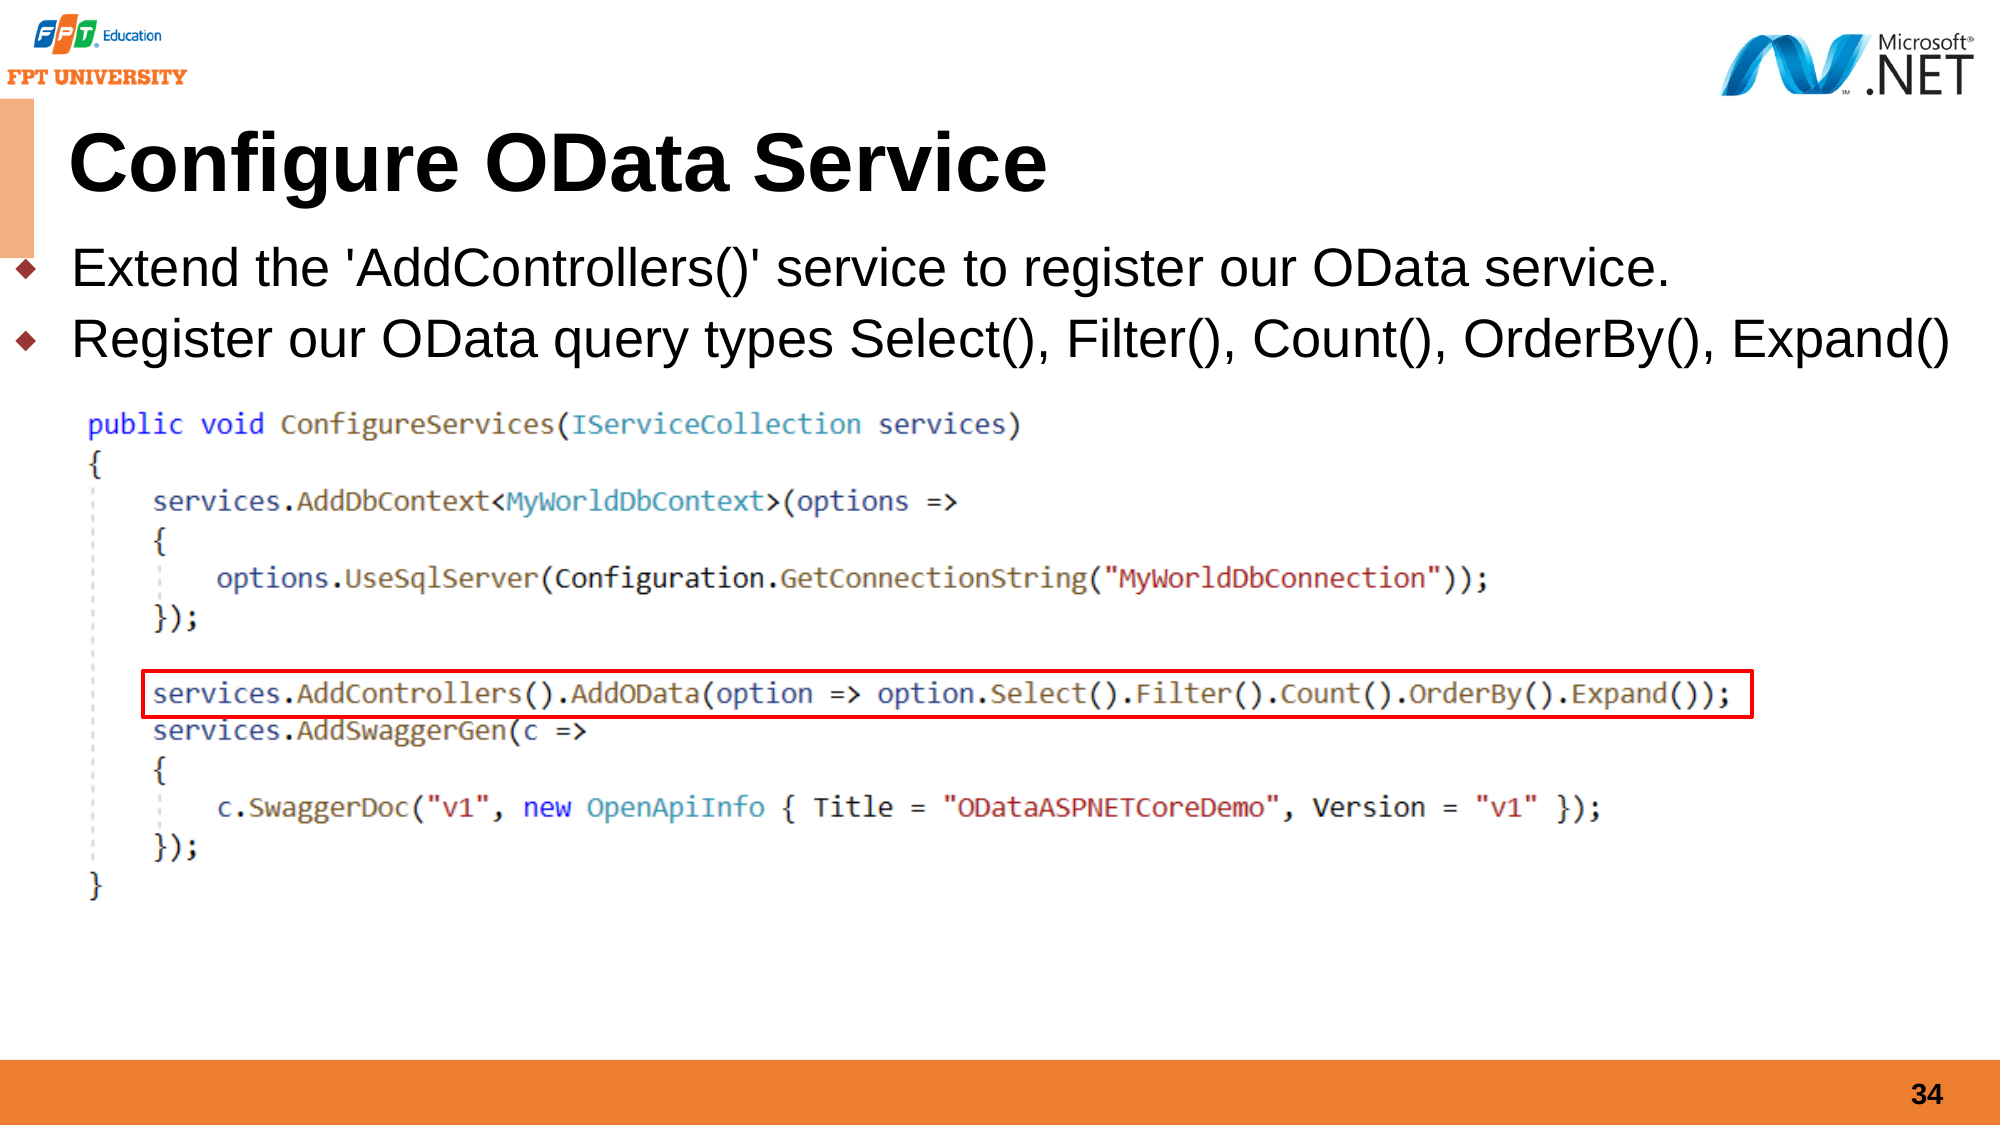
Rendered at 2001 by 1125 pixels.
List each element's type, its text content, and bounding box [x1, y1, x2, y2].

picture [1685, 0, 2001, 129]
list Extend the 'AddControllers()' service to register our OData service. Register our OData query types Select(), Filter(), Count(), OrderBy(), Expand() [0, 217, 2000, 1057]
slide_number 34 [1508, 1063, 1959, 1123]
title Configure OData Service [53, 111, 2000, 217]
picture [66, 403, 1771, 909]
picture [0, 0, 194, 95]
